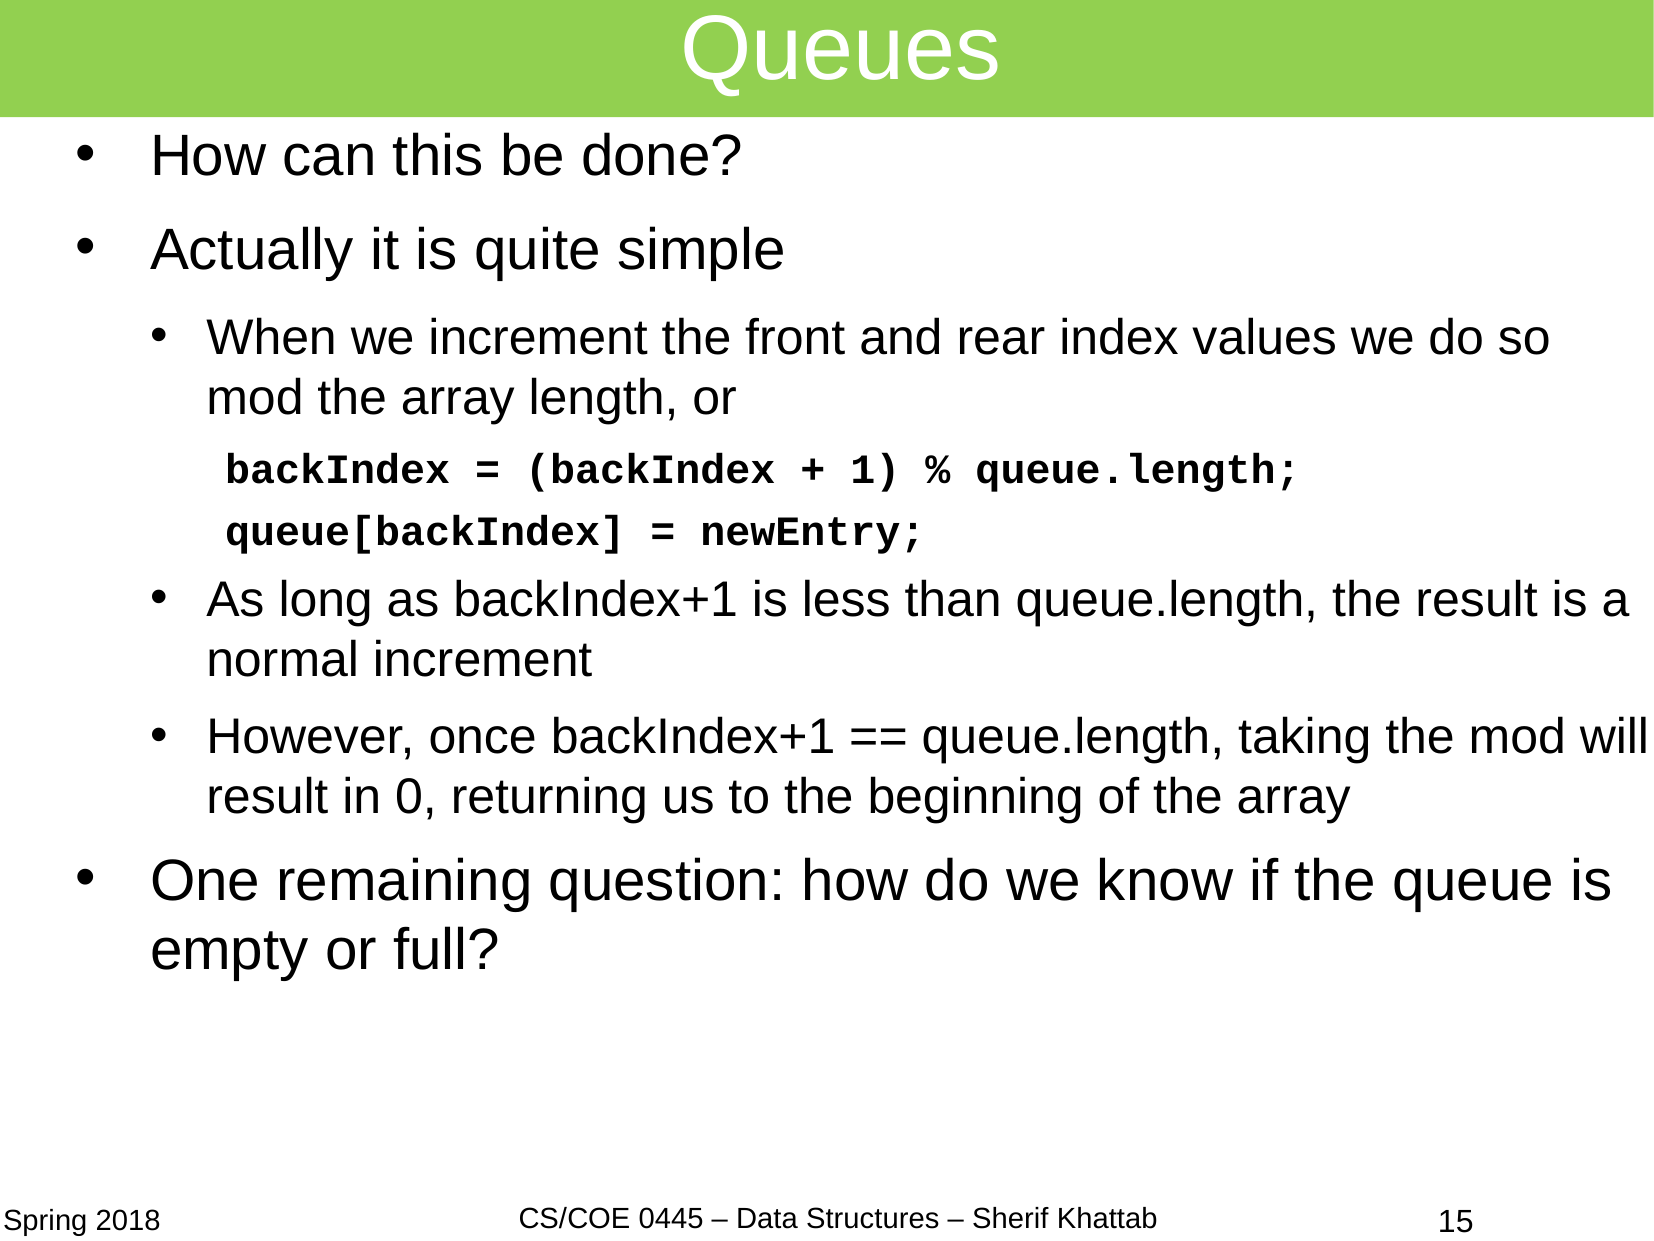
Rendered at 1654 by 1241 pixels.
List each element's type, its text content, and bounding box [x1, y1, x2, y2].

list How can this be done? Actually it is quite simple When we increment the front and rear index values we do so mod the array length, or backIndex = (backIndex + 1) % queue.length; queue[backIndex] = newEntry; As long as backIndex+1 is less than queue.length, the result is a normal increment However, once backIndex+1 == queue.length, taking the mod will result in 0, returning us to the beginning of the array One remaining question: how do we know if the queue is empty or full? [0, 117, 1654, 1195]
footer CS/COE 0445 – Data Structures – Sherif Khattab [460, 1201, 1217, 1241]
title Queues [0, 0, 1654, 117]
slide_number Spring 2018 [2, 1206, 384, 1241]
slide_number 15 [1265, 1200, 1647, 1241]
